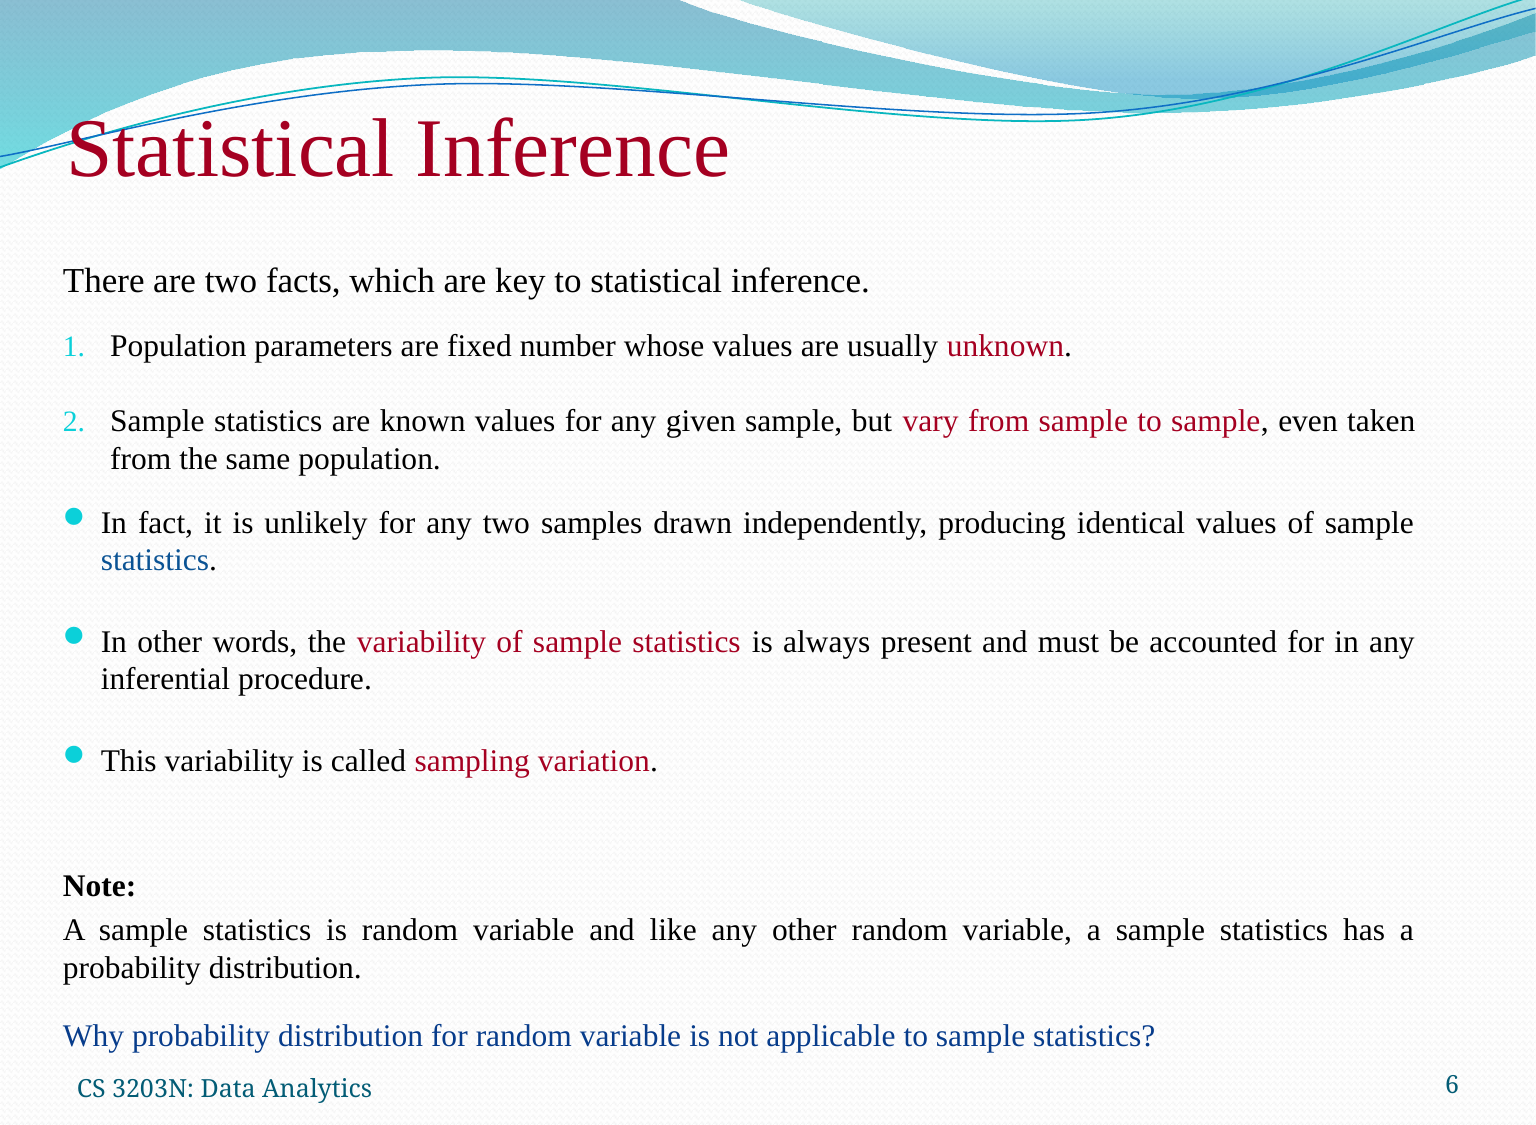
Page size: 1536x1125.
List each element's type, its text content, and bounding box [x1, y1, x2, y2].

text_box Statistical Inference [66, 42, 1449, 193]
slide_number CS 3203N: Data Analytics [76, 1042, 436, 1103]
slide_number 6 [1330, 1042, 1459, 1103]
list There are two facts, which are key to statistical inference. Population parameters are fixed number whose values are usually unknown. Sample statistics are known values for any given sample, but vary from sample to sample, even taken from the same population. In fact, it is unlikely for any two samples drawn independently, producing identical values of sample statistics. In other words, the variability of sample statistics is always present and must be accounted for in any inferential procedure. This variability is called sampling variation. Note: A sample statistics is random variable and like any other random variable, a sample statistics has a probability distribution. Why probability distribution for random variable is not applicable to sample statistics? [48, 249, 1431, 1063]
